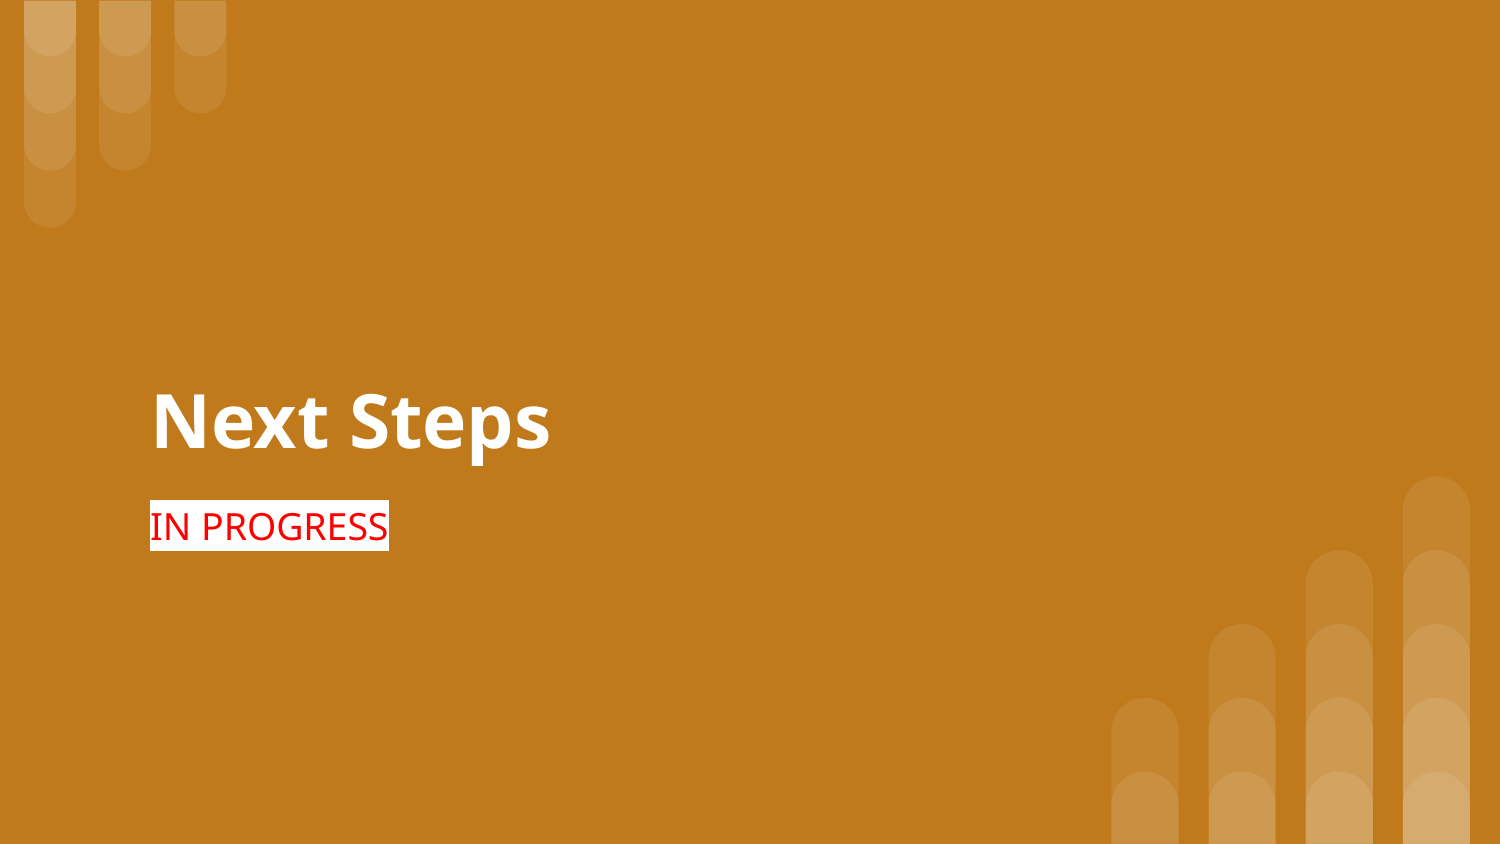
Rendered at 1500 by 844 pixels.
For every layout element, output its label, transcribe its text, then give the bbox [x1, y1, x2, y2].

title Next Steps [135, 264, 1097, 572]
text_box IN PROGRESS [135, 446, 630, 604]
